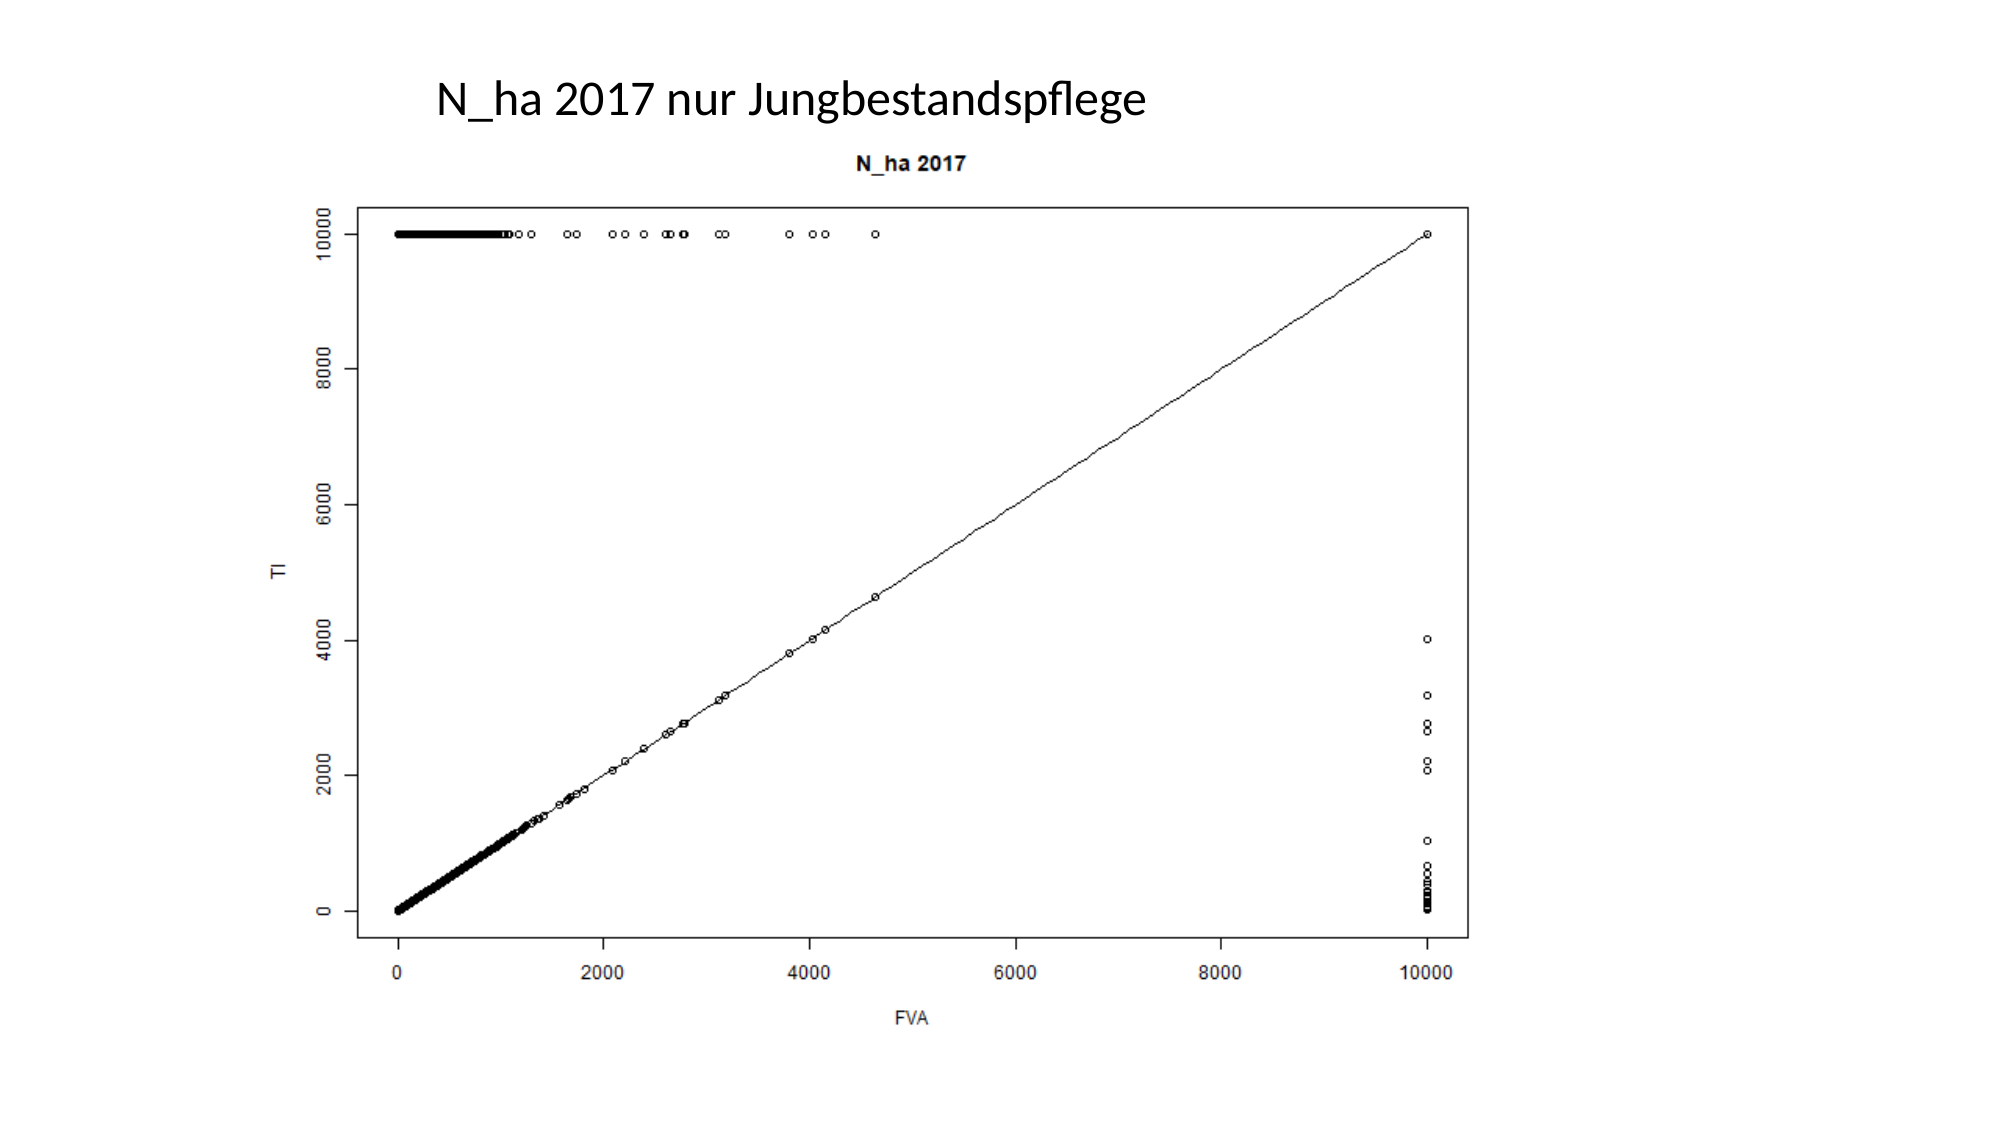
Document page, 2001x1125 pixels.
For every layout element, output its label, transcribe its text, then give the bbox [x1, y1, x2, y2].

text_box N_ha 2017 nur Jungbestandspflege [421, 57, 1502, 115]
picture [265, 115, 1516, 1054]
